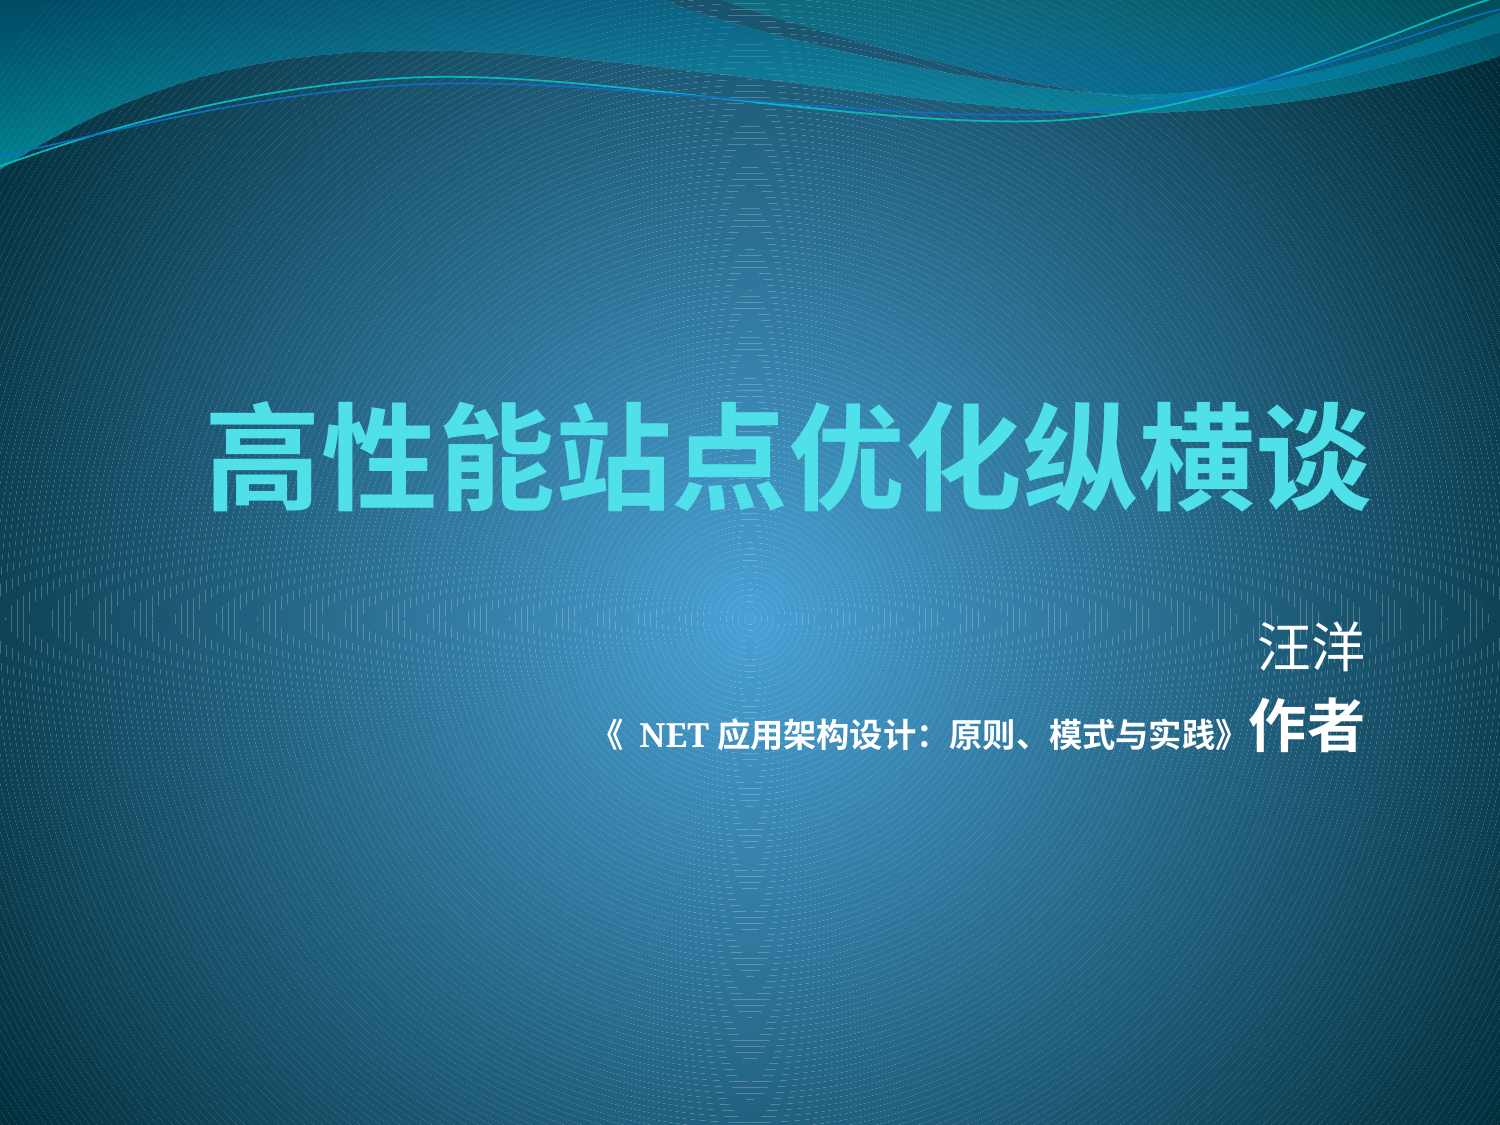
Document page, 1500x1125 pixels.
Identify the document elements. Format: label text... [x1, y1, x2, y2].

title 高性能站点优化纵横谈 [87, 224, 1376, 525]
subtitle 汪洋 《 NET应用架构设计：原则、模式与实践》作者 [87, 529, 1376, 818]
